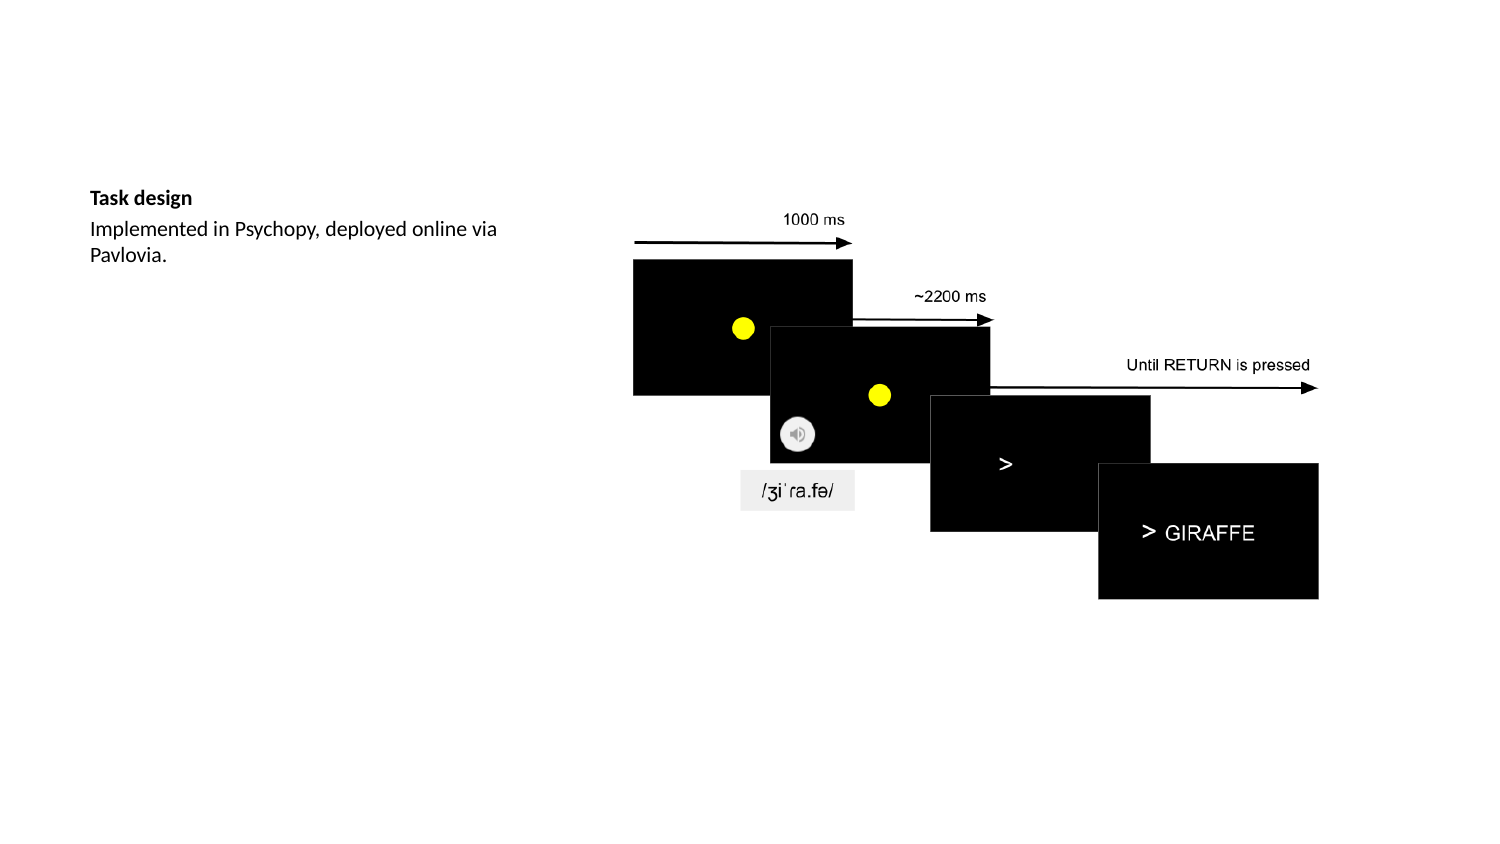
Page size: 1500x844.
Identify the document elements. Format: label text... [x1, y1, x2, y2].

picture [585, 155, 1424, 628]
list Task design Implemented in Psychopy, deployed online via Pavlovia. [75, 176, 569, 754]
